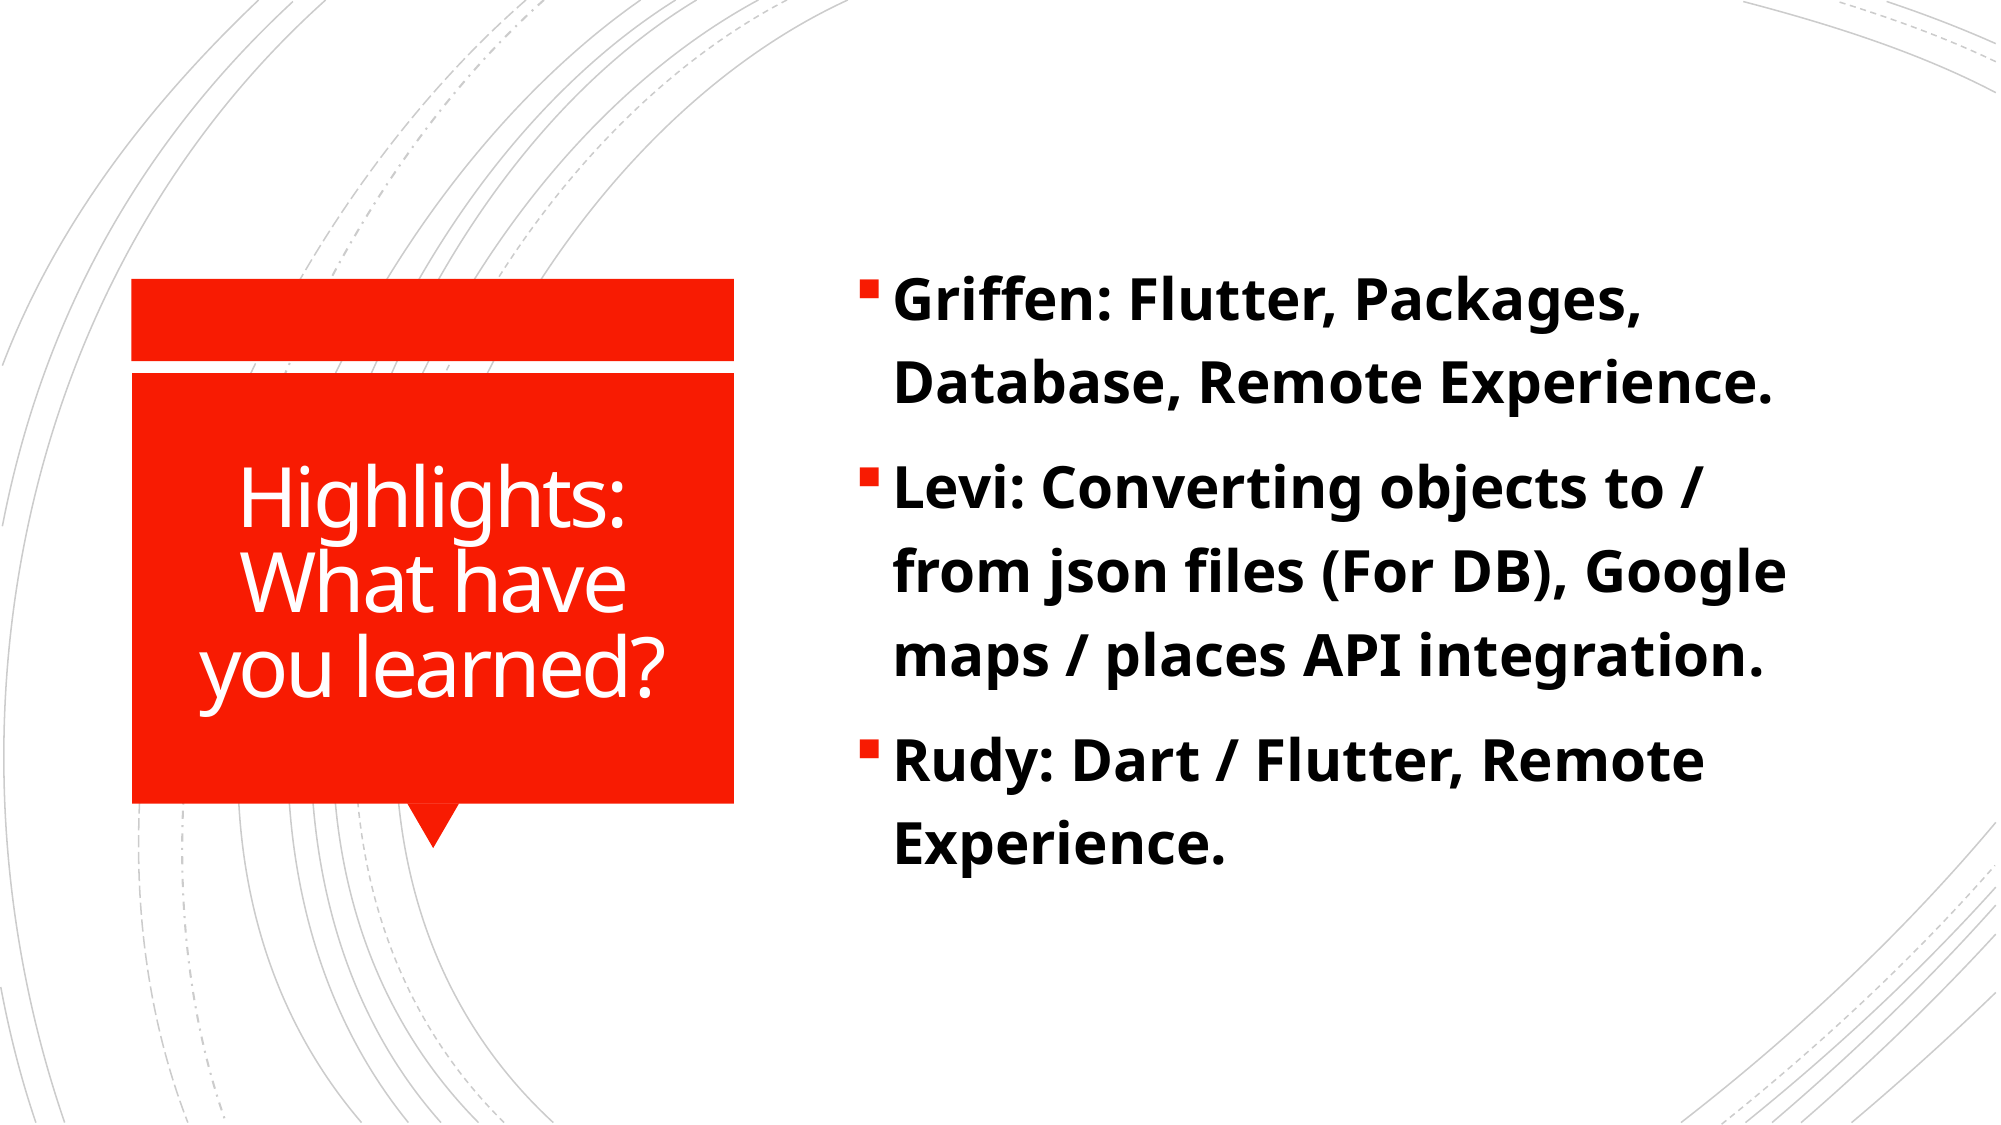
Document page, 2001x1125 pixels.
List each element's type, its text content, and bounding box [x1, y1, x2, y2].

title Highlights: What have you learned? [145, 385, 720, 789]
list Griffen: Flutter, Packages, Database, Remote Experience. Levi: Converting objects to / from json files (For DB), Google maps / places API integration. Rudy: Dart / Flutter, Remote Experience. [839, 131, 1871, 993]
